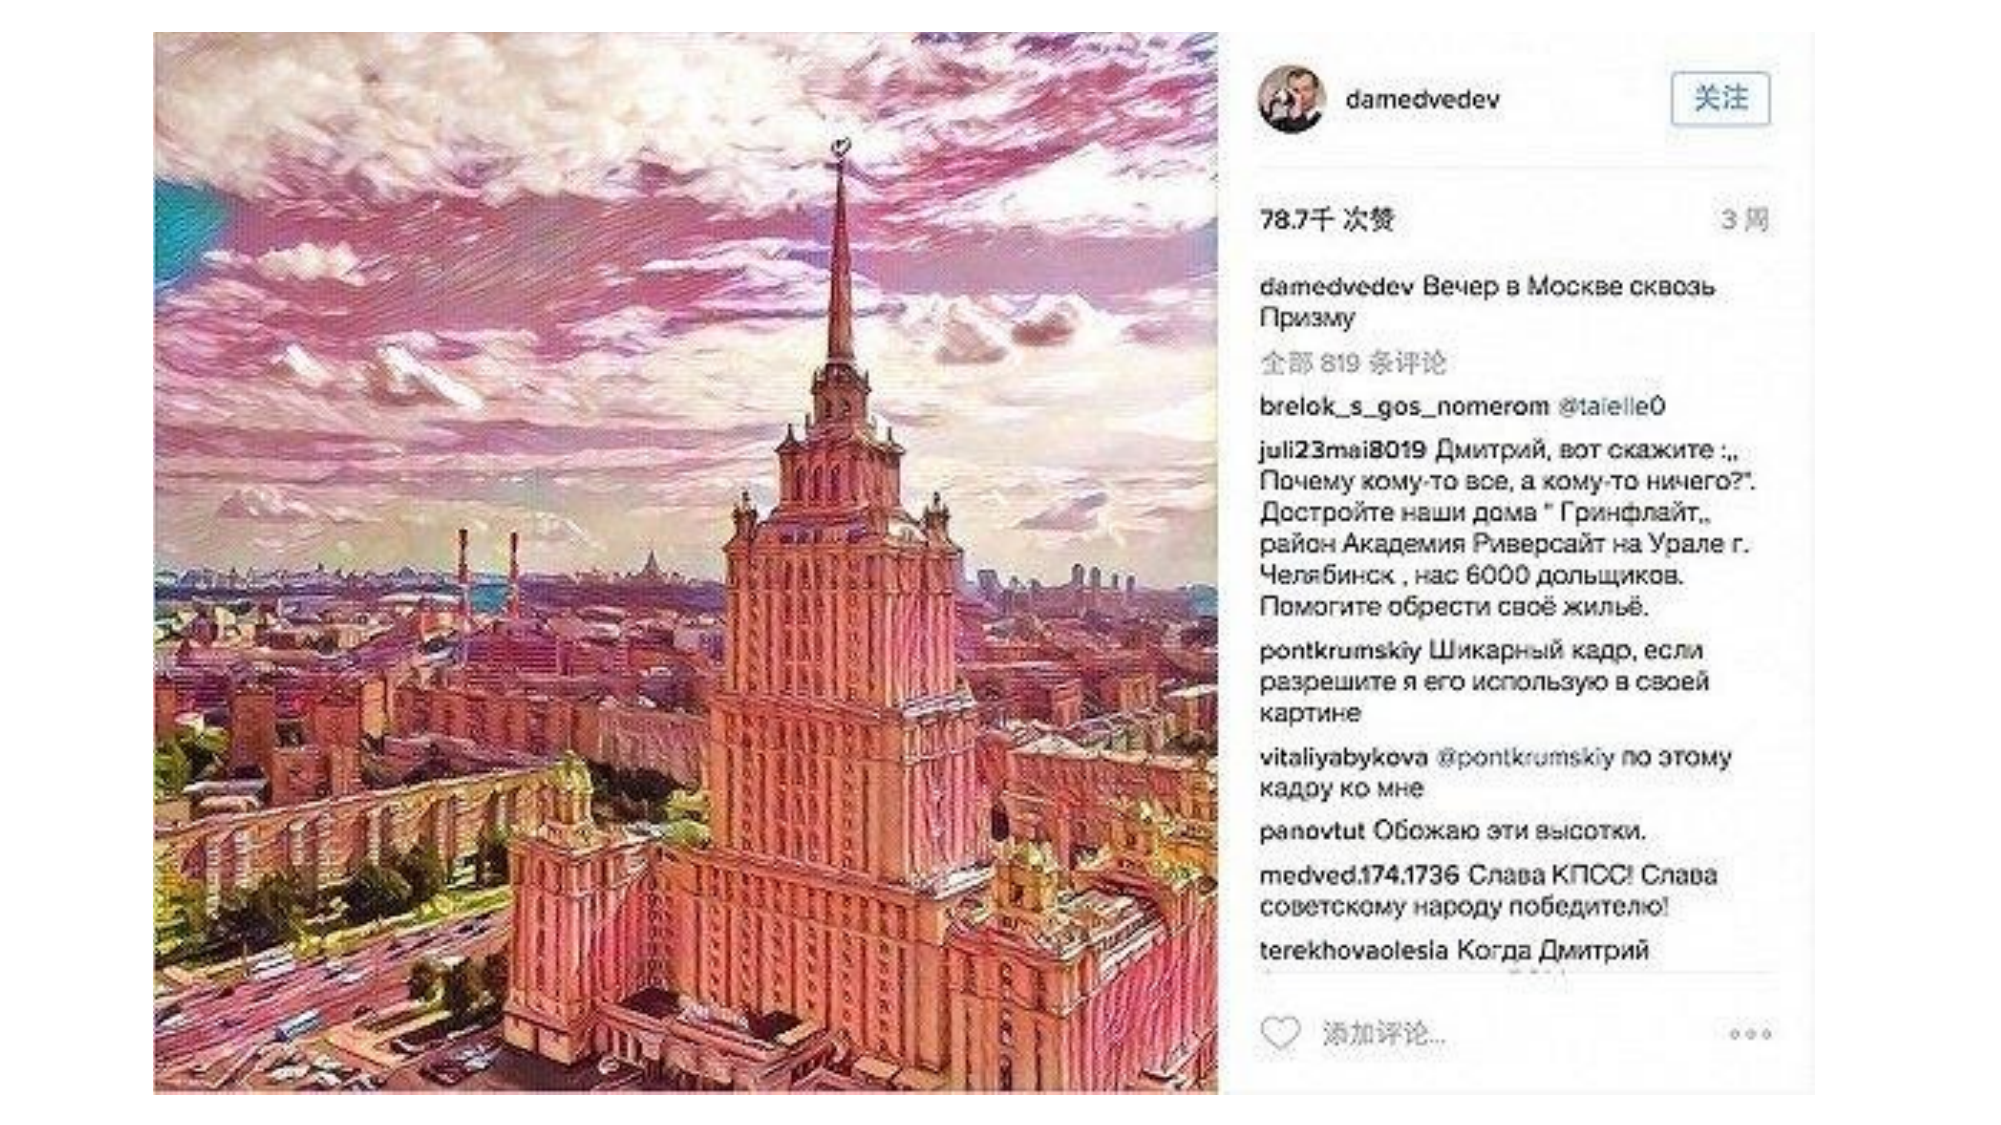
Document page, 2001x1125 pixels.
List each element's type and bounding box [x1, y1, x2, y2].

picture [153, 32, 1815, 1095]
